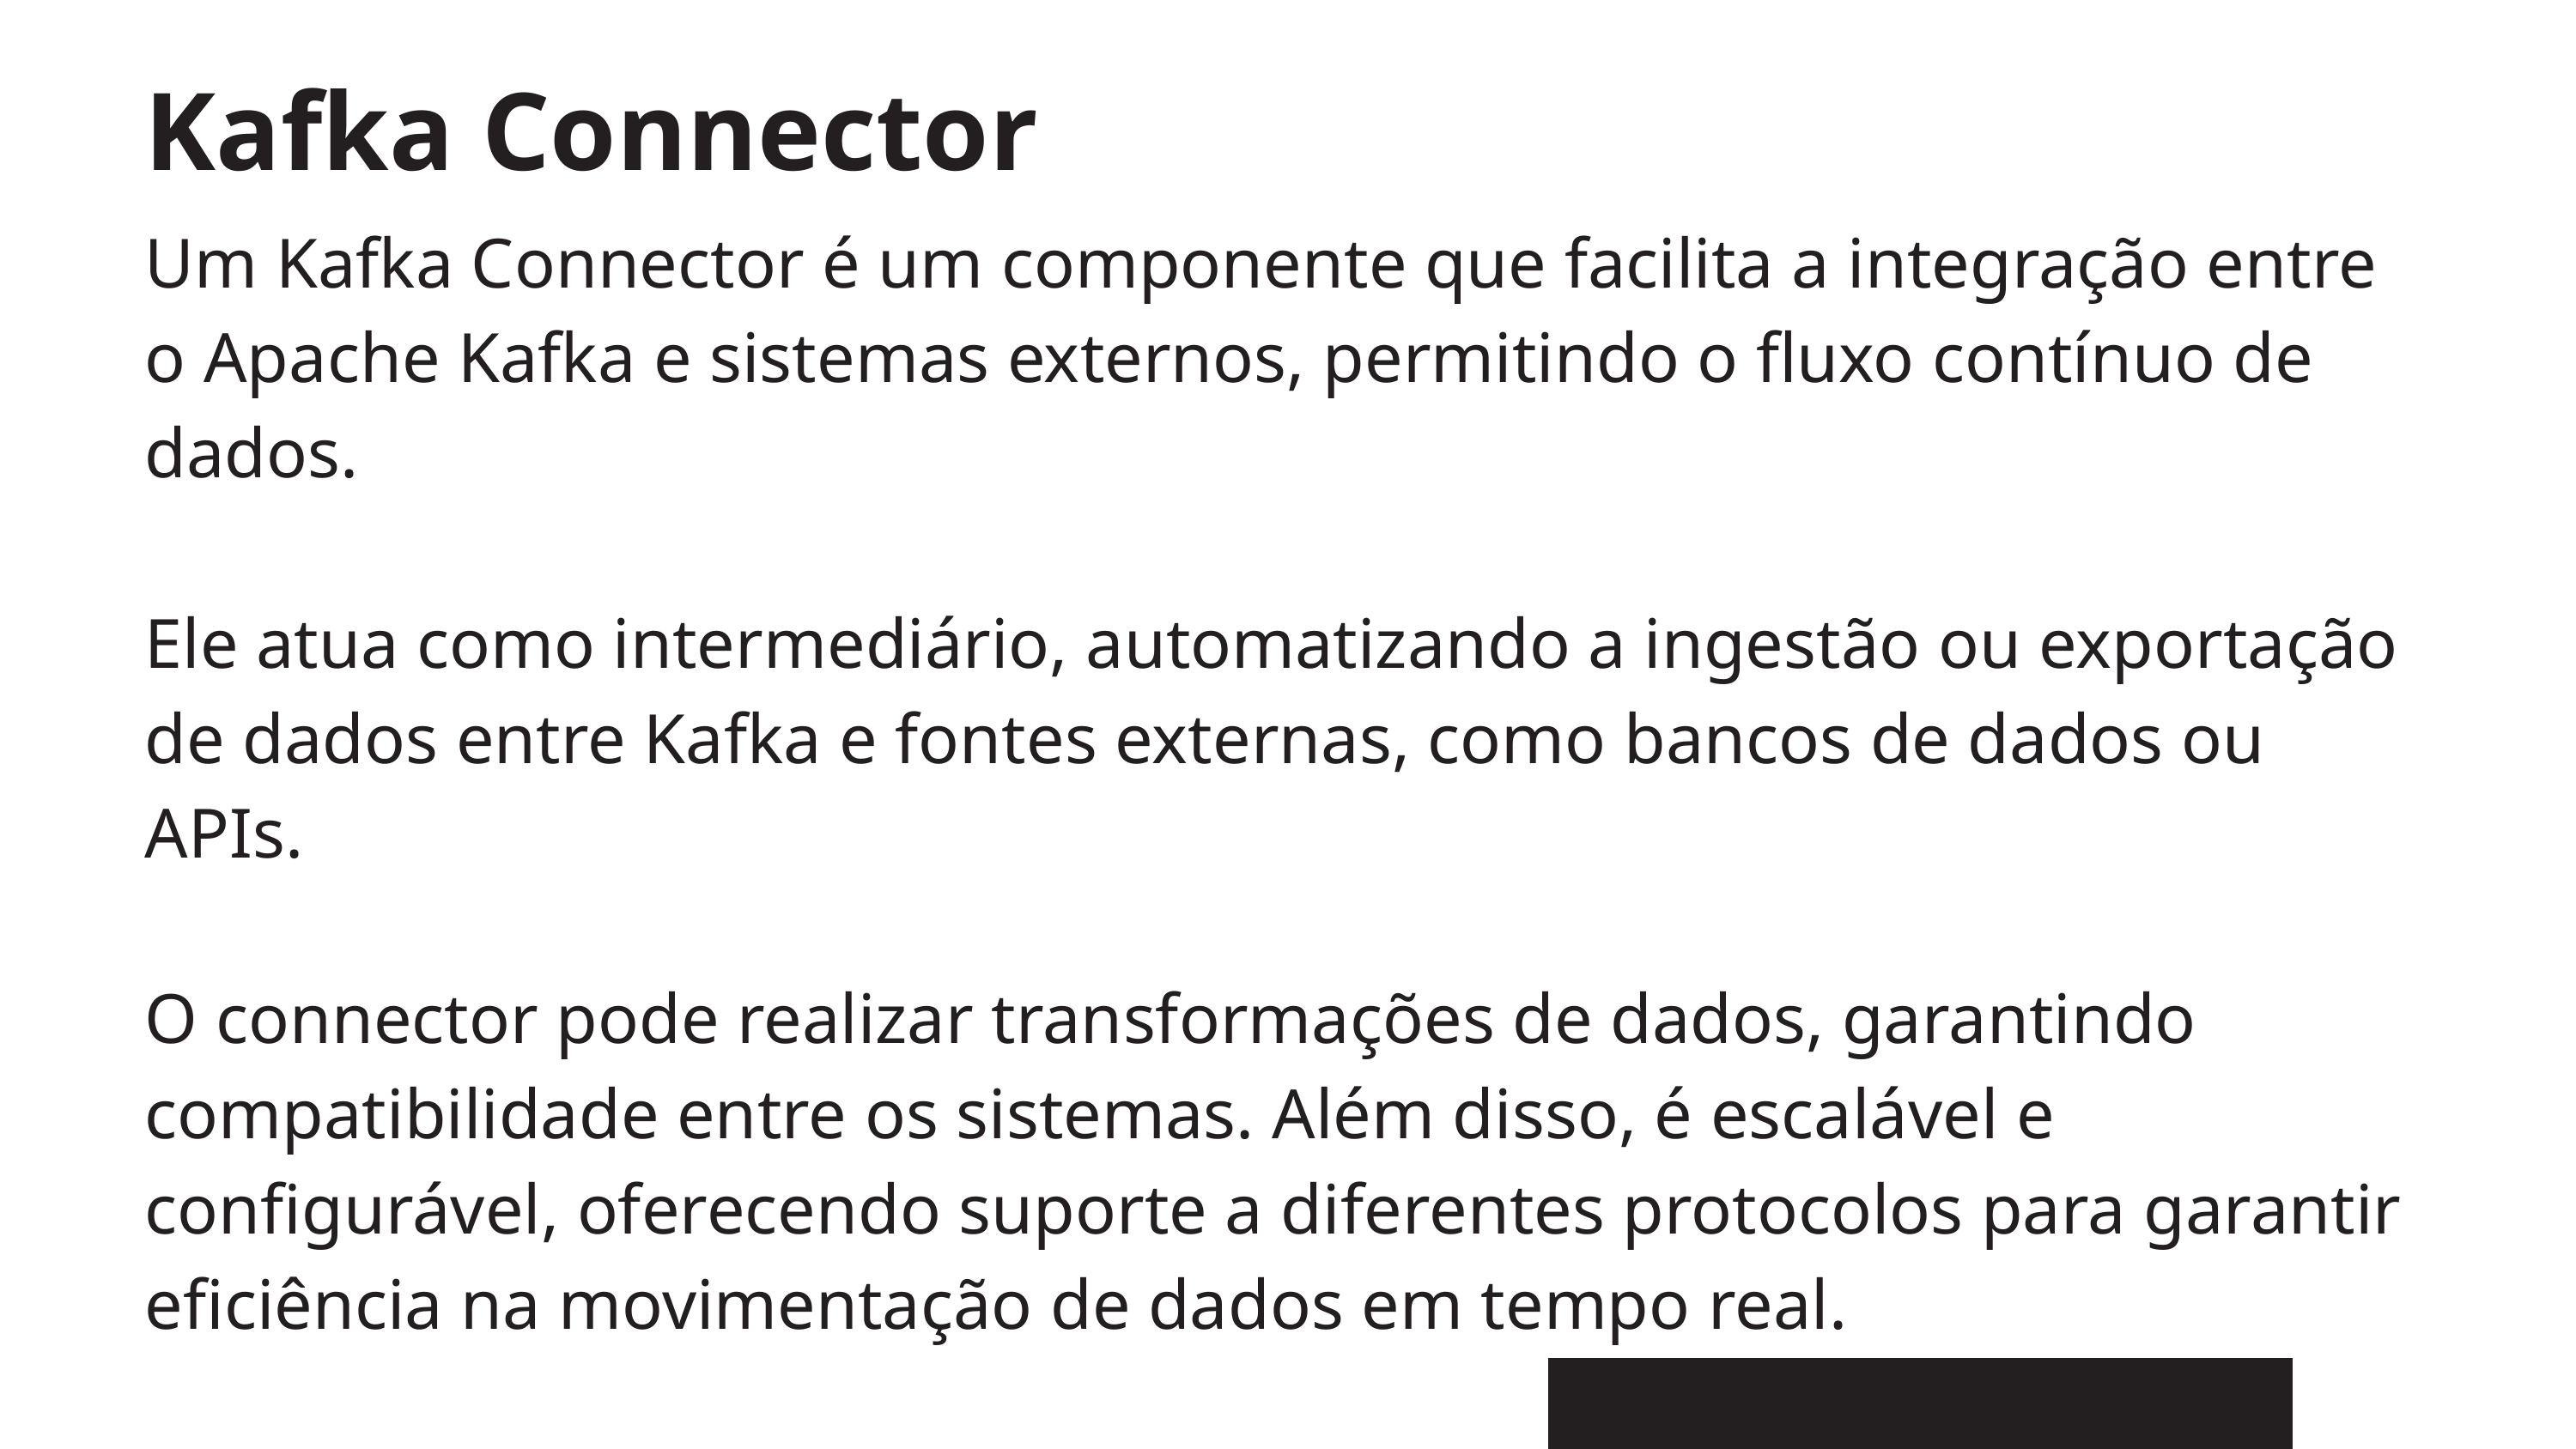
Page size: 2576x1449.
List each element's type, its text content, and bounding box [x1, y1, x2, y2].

text_box Um Kafka Connector é um componente que facilita a integração entre o Apache Kafka e sistemas externos, permitindo o fluxo contínuo de dados. Ele atua como intermediário, automatizando a ingestão ou exportação de dados entre Kafka e fontes externas, como bancos de dados ou APIs. O connector pode realizar transformações de dados, garantindo compatibilidade entre os sistemas. Além disso, é escalável e configurável, oferecendo suporte a diferentes protocolos para garantir eficiência na movimentação de dados em tempo real. [144, 205, 2432, 1343]
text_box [1548, 1358, 2293, 1449]
text_box Kafka Connector [144, 100, 2432, 192]
